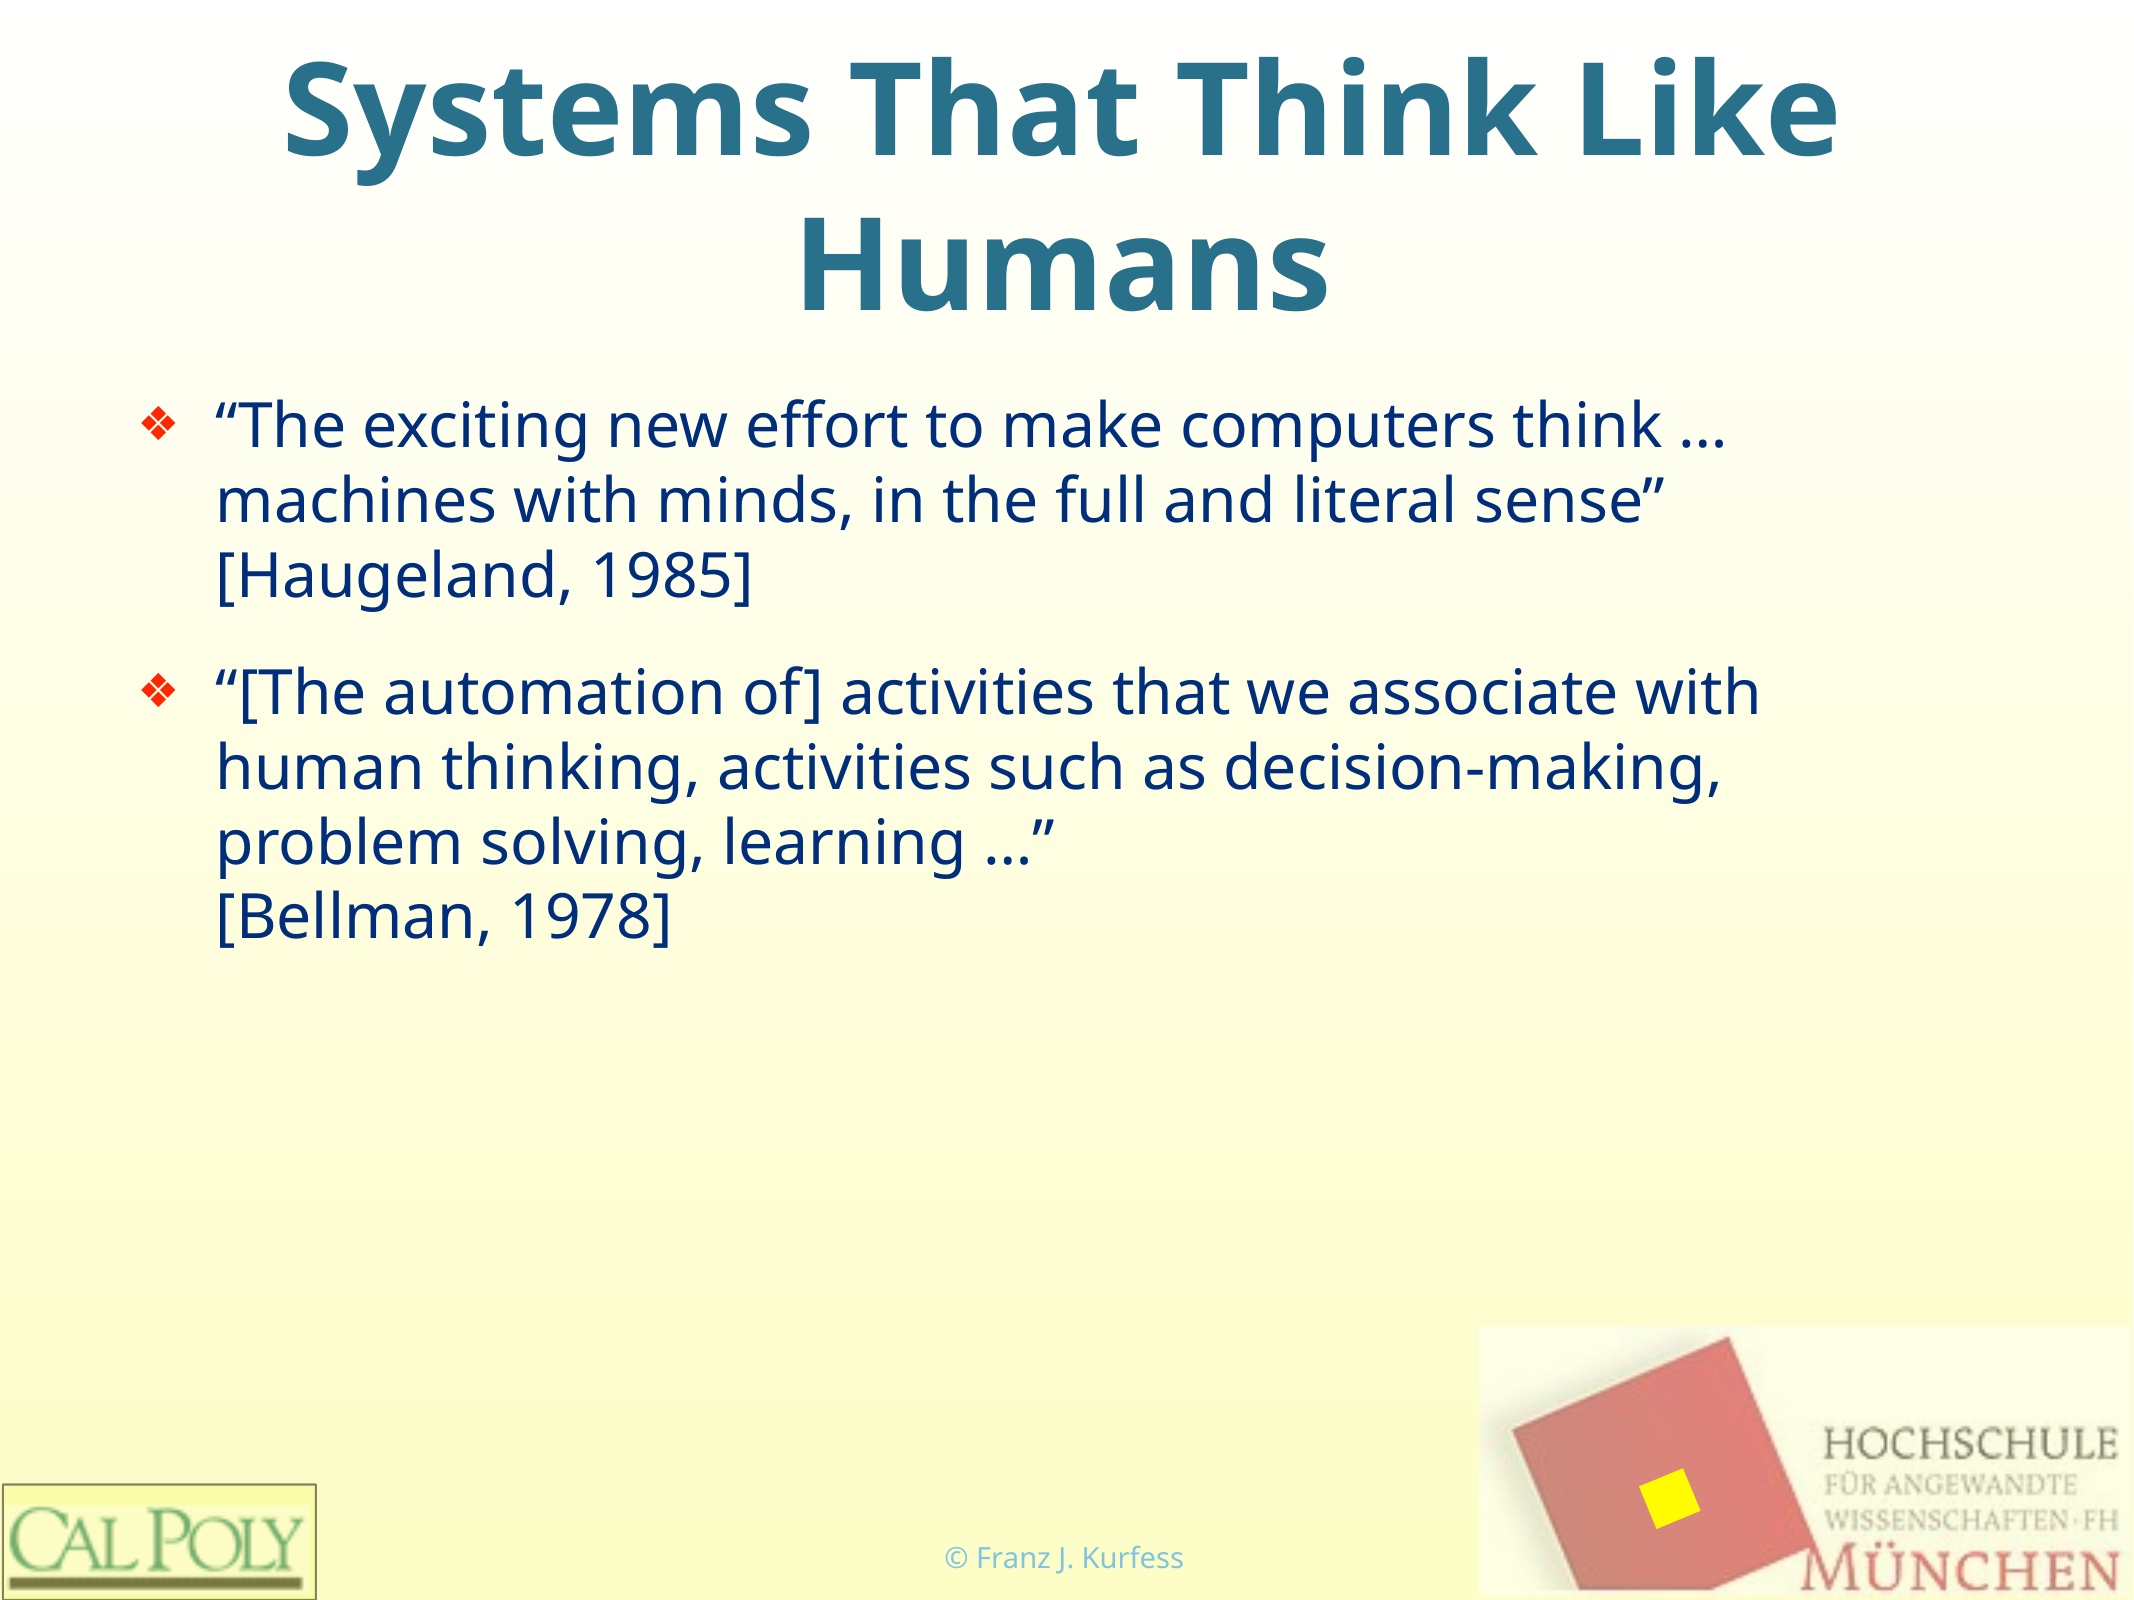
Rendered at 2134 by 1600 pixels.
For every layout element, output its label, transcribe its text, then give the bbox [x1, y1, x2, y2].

title Systems That Think Like Humans [127, 0, 2005, 363]
list “The exciting new effort to make computers think … machines with minds, in the full and literal sense” [Haugeland, 1985] “[The automation of] activities that we associate with human thinking, activities such as decision-making, problem solving, learning …” [Bellman, 1978] [127, 375, 2005, 1491]
slide_number [1638, 1467, 1702, 1531]
